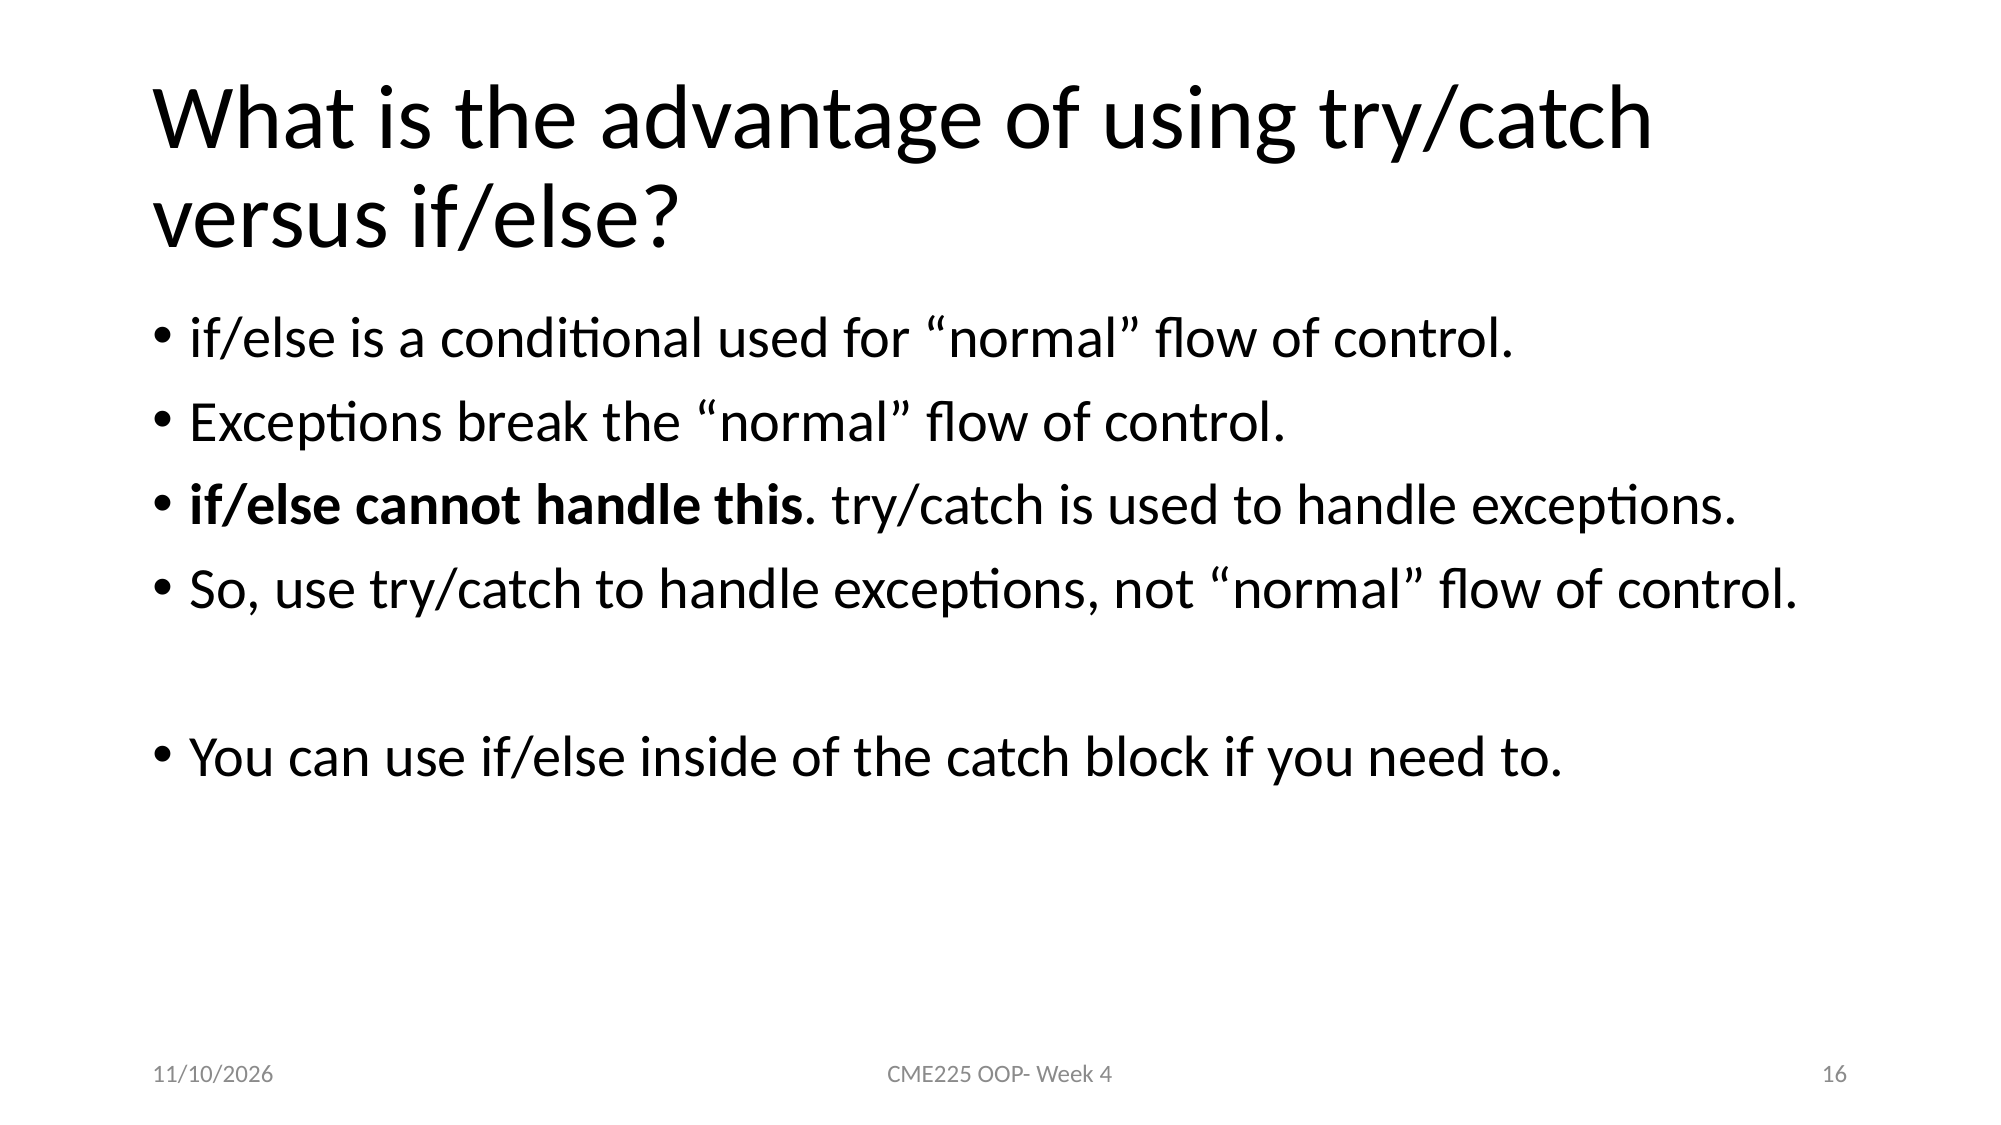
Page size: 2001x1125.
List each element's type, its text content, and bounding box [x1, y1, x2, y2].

footer CME225 OOP- Week 4 [662, 1042, 1338, 1103]
slide_number 16 [1412, 1042, 1863, 1103]
title What is the advantage of using try/catch versus if/else? [137, 59, 1863, 278]
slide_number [137, 1042, 588, 1103]
list if/else is a conditional used for “normal” flow of control. Exceptions break the “normal” flow of control. if/else cannot handle this. try/catch is used to handle exceptions. So, use try/catch to handle exceptions, not “normal” flow of control. You can use if/else inside of the catch block if you need to. [137, 299, 1863, 1014]
